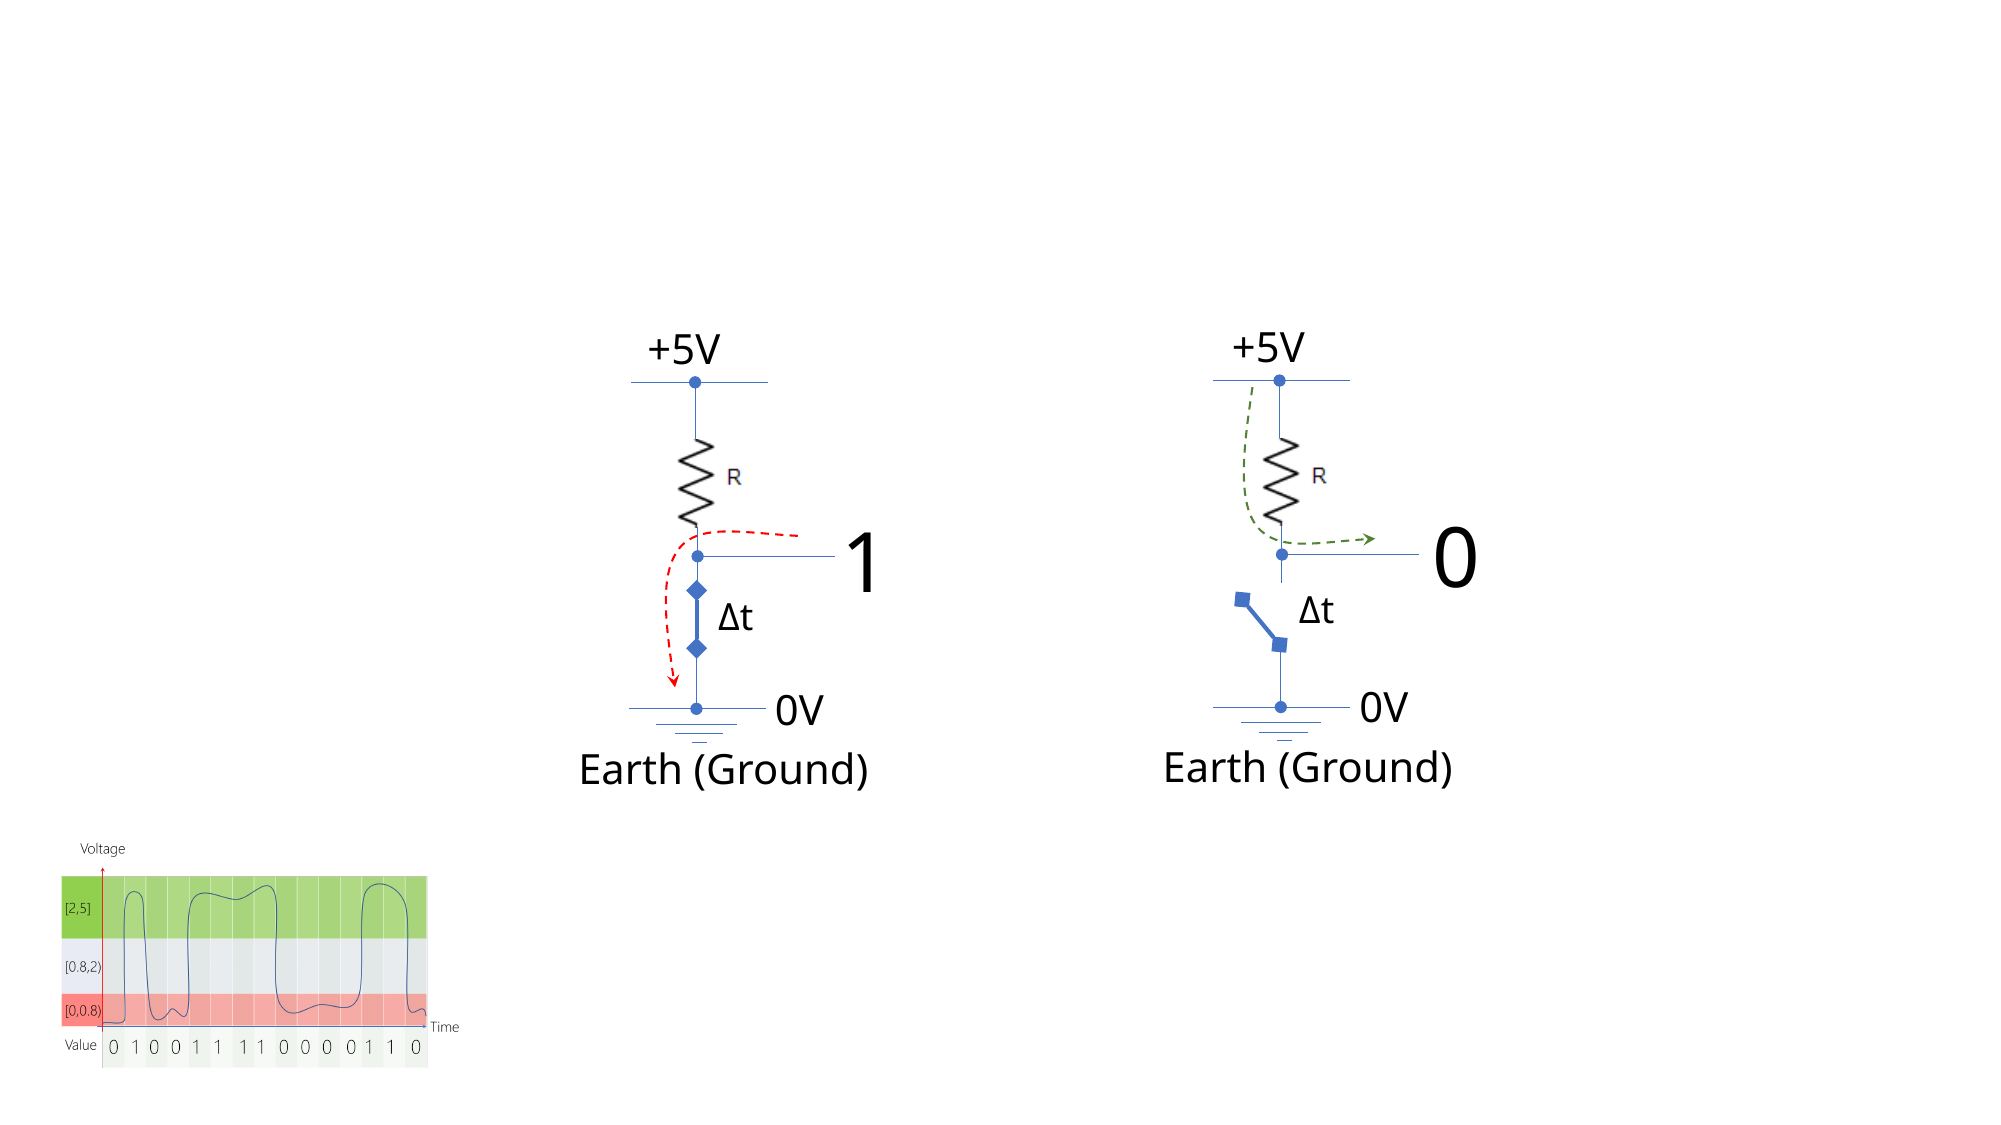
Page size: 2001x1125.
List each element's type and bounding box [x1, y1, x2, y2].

text_box [1161, 313, 1493, 799]
text_box [577, 315, 895, 801]
picture [55, 835, 468, 1070]
